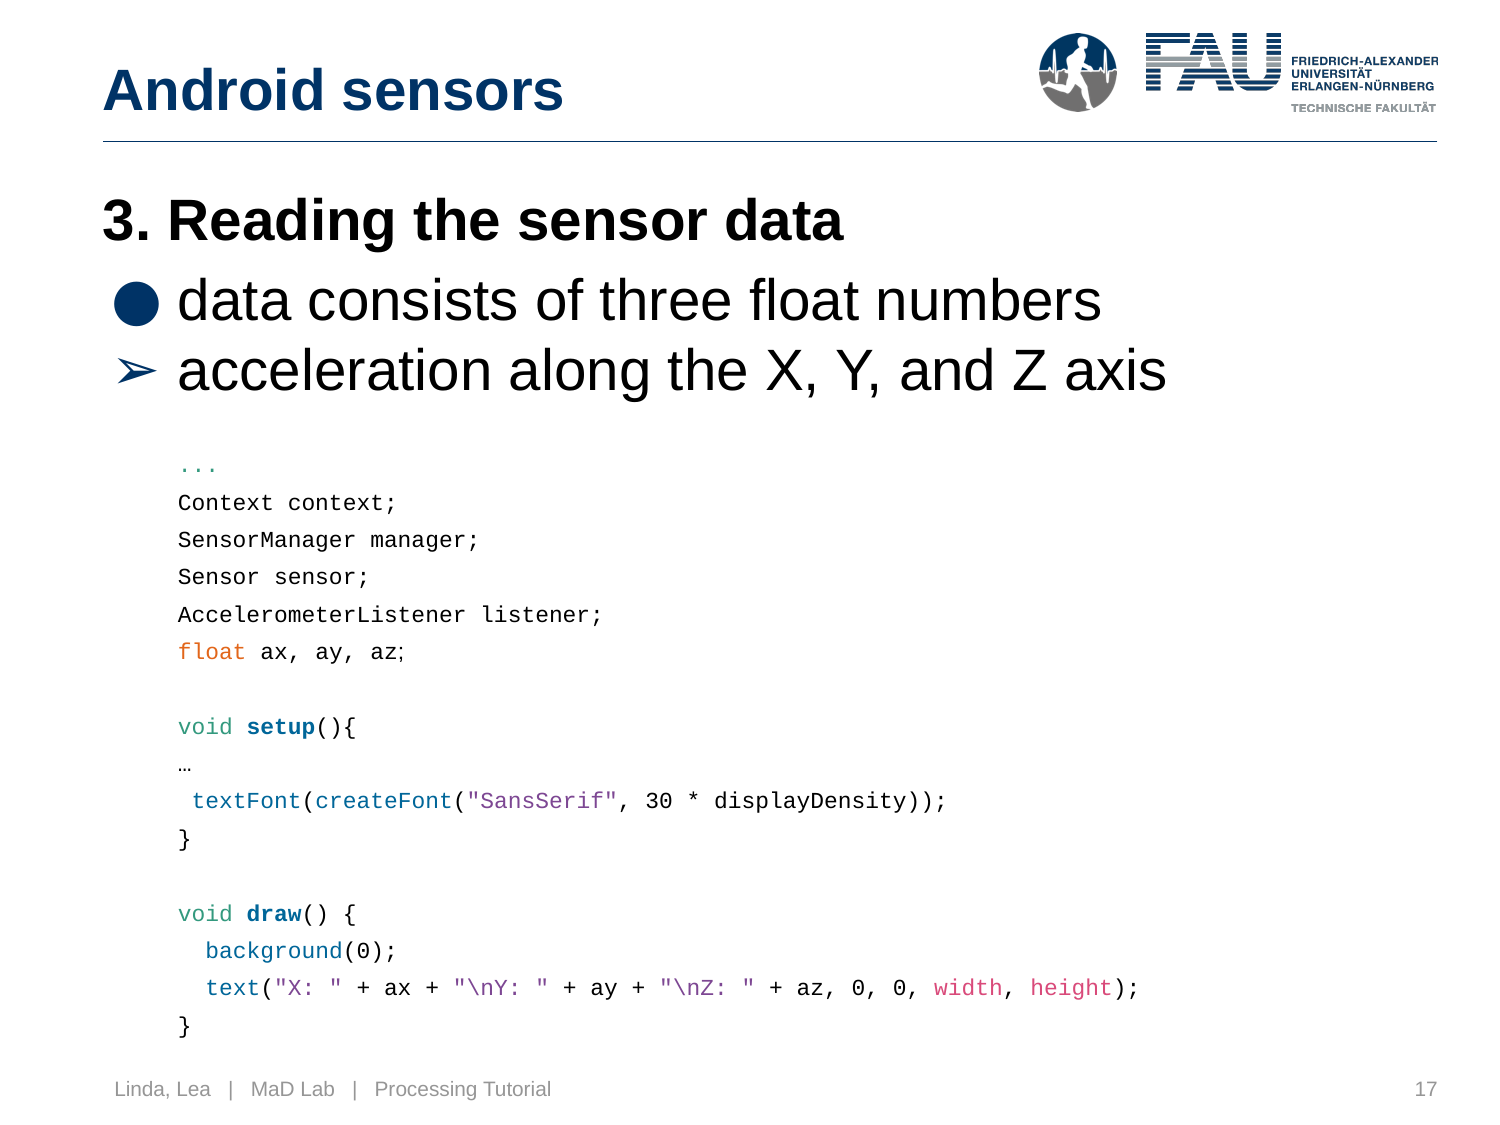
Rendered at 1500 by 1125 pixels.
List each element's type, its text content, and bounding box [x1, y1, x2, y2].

picture [1146, 33, 1438, 52]
picture [1039, 33, 1117, 52]
list 3. Reading the sensor data data consists of three float numbers acceleration along the X, Y, and Z axis ... Context context; SensorManager manager; Sensor sensor; AccelerometerListener listener; float ax, ay, az; void setup(){ … textFont(createFont("SansSerif", 30 * displayDensity)); } void draw() { background(0); text("X: " + ax + "\nY: " + ay + "\nZ: " + az, 0, 0, width, height); } [102, 182, 1438, 1052]
slide_number ‹#› [1363, 1051, 1438, 1125]
title Android sensors [102, 52, 1438, 112]
